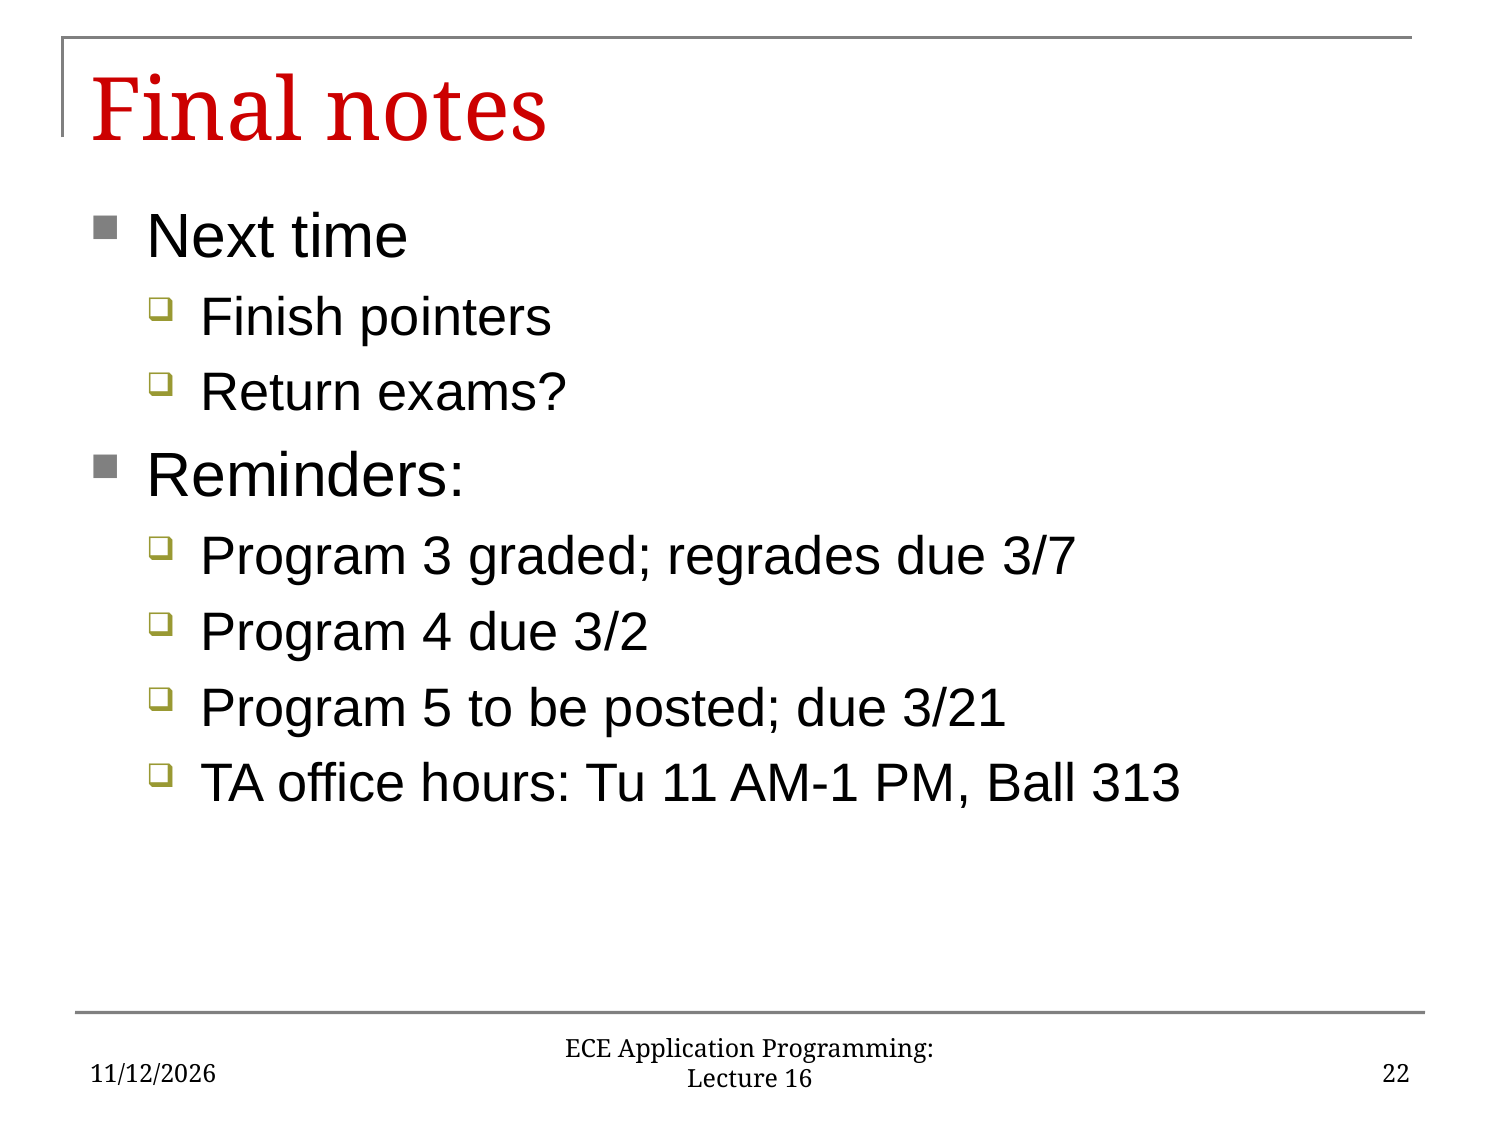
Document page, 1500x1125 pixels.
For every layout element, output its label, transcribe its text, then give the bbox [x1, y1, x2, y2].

slide_number 22 [1074, 1023, 1426, 1100]
title Final notes [75, 45, 1425, 163]
footer ECE Application Programming: Lecture 16 [512, 1024, 988, 1101]
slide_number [74, 1023, 426, 1100]
list Next time Finish pointers Return exams? Reminders: Program 3 graded; regrades due 3/7 Program 4 due 3/2 Program 5 to be posted; due 3/21 TA office hours: Tu 11 AM-1 PM, Ball 313 [75, 187, 1425, 1006]
